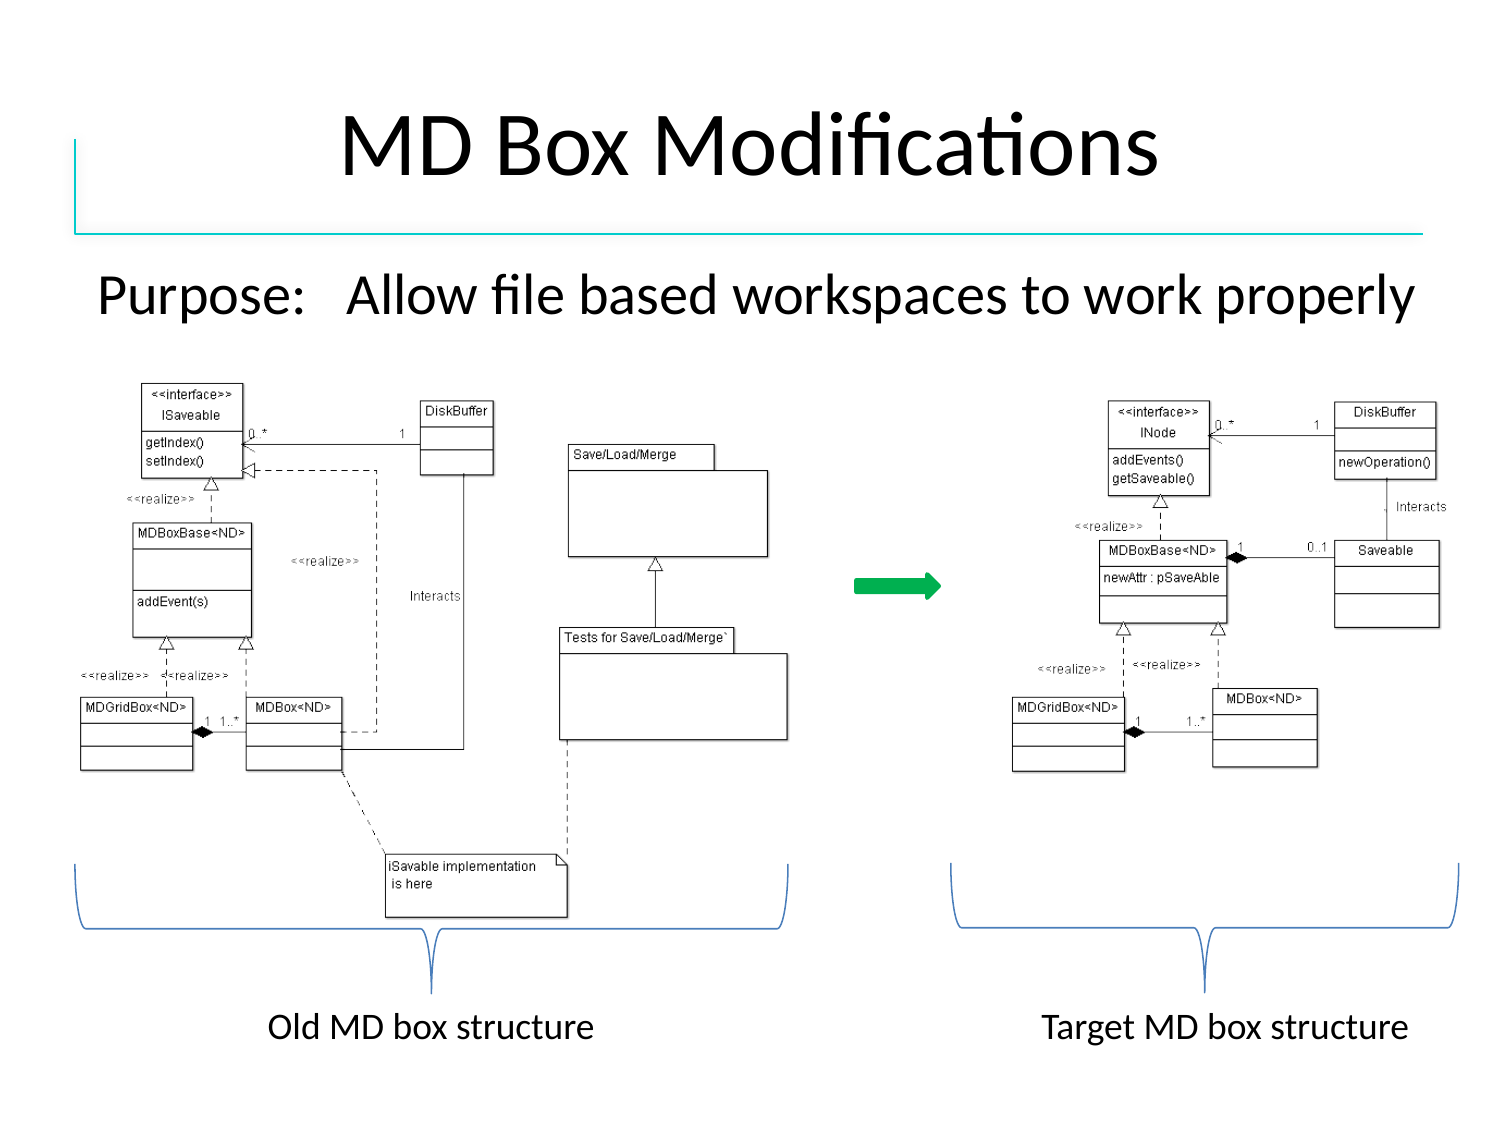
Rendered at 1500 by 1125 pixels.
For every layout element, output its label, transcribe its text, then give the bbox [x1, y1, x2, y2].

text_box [74, 138, 1424, 235]
text_box [1452, 862, 1460, 925]
text_box Target MD box structure [1026, 994, 1425, 1055]
text_box [425, 937, 438, 994]
text_box Old MD box structure [252, 994, 610, 1055]
text_box Purpose: Allow file based workspaces to work properly [82, 249, 1432, 335]
title MD Box Modifications [75, 45, 1425, 140]
text_box [1198, 937, 1211, 994]
picture [72, 373, 1447, 930]
